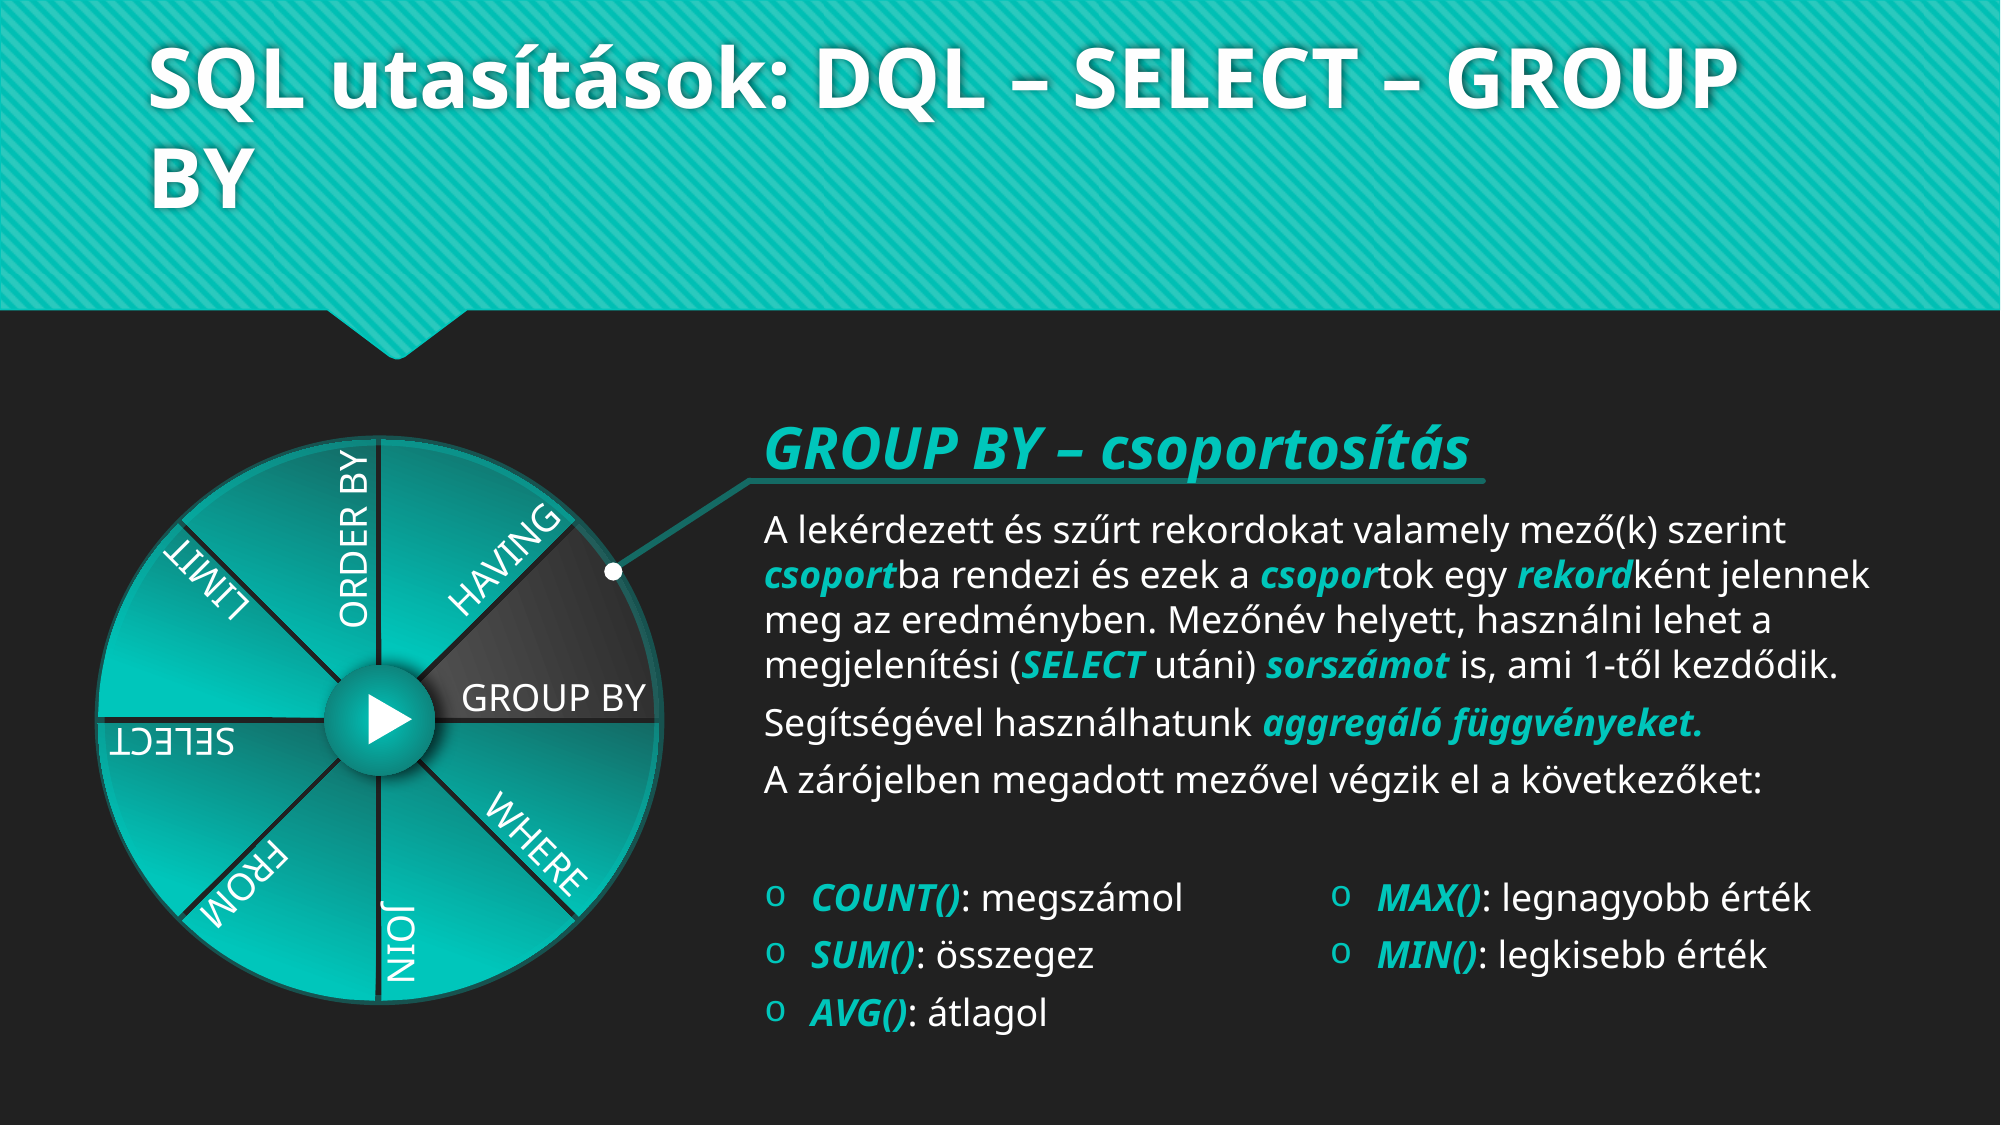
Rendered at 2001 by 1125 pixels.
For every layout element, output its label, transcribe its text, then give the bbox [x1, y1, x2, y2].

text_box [324, 664, 436, 776]
text_box GROUP BY – csoportosítás A lekérdezett és szűrt rekordokat valamely mező(k) szerint csoportba rendezi és ezek a csoportok egy rekordként jelennek meg az eredményben. Mezőnév helyett, használni lehet a megjelenítési (SELECT utáni) sorszámot is, ami 1-től kezdődik. Segítségével használhatunk aggregáló függvényeket. A zárójelben megadott mezővel végzik el a következőket: [748, 403, 1910, 809]
text_box COUNT(): megszámol SUM(): összegez AVG(): átlagol MAX(): legnagyobb érték MIN(): legkisebb érték [749, 866, 1911, 1088]
title SQL utasítások: DQL – SELECT – GROUP BY [132, 73, 1868, 233]
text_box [94, 435, 665, 1006]
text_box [665, 480, 750, 566]
